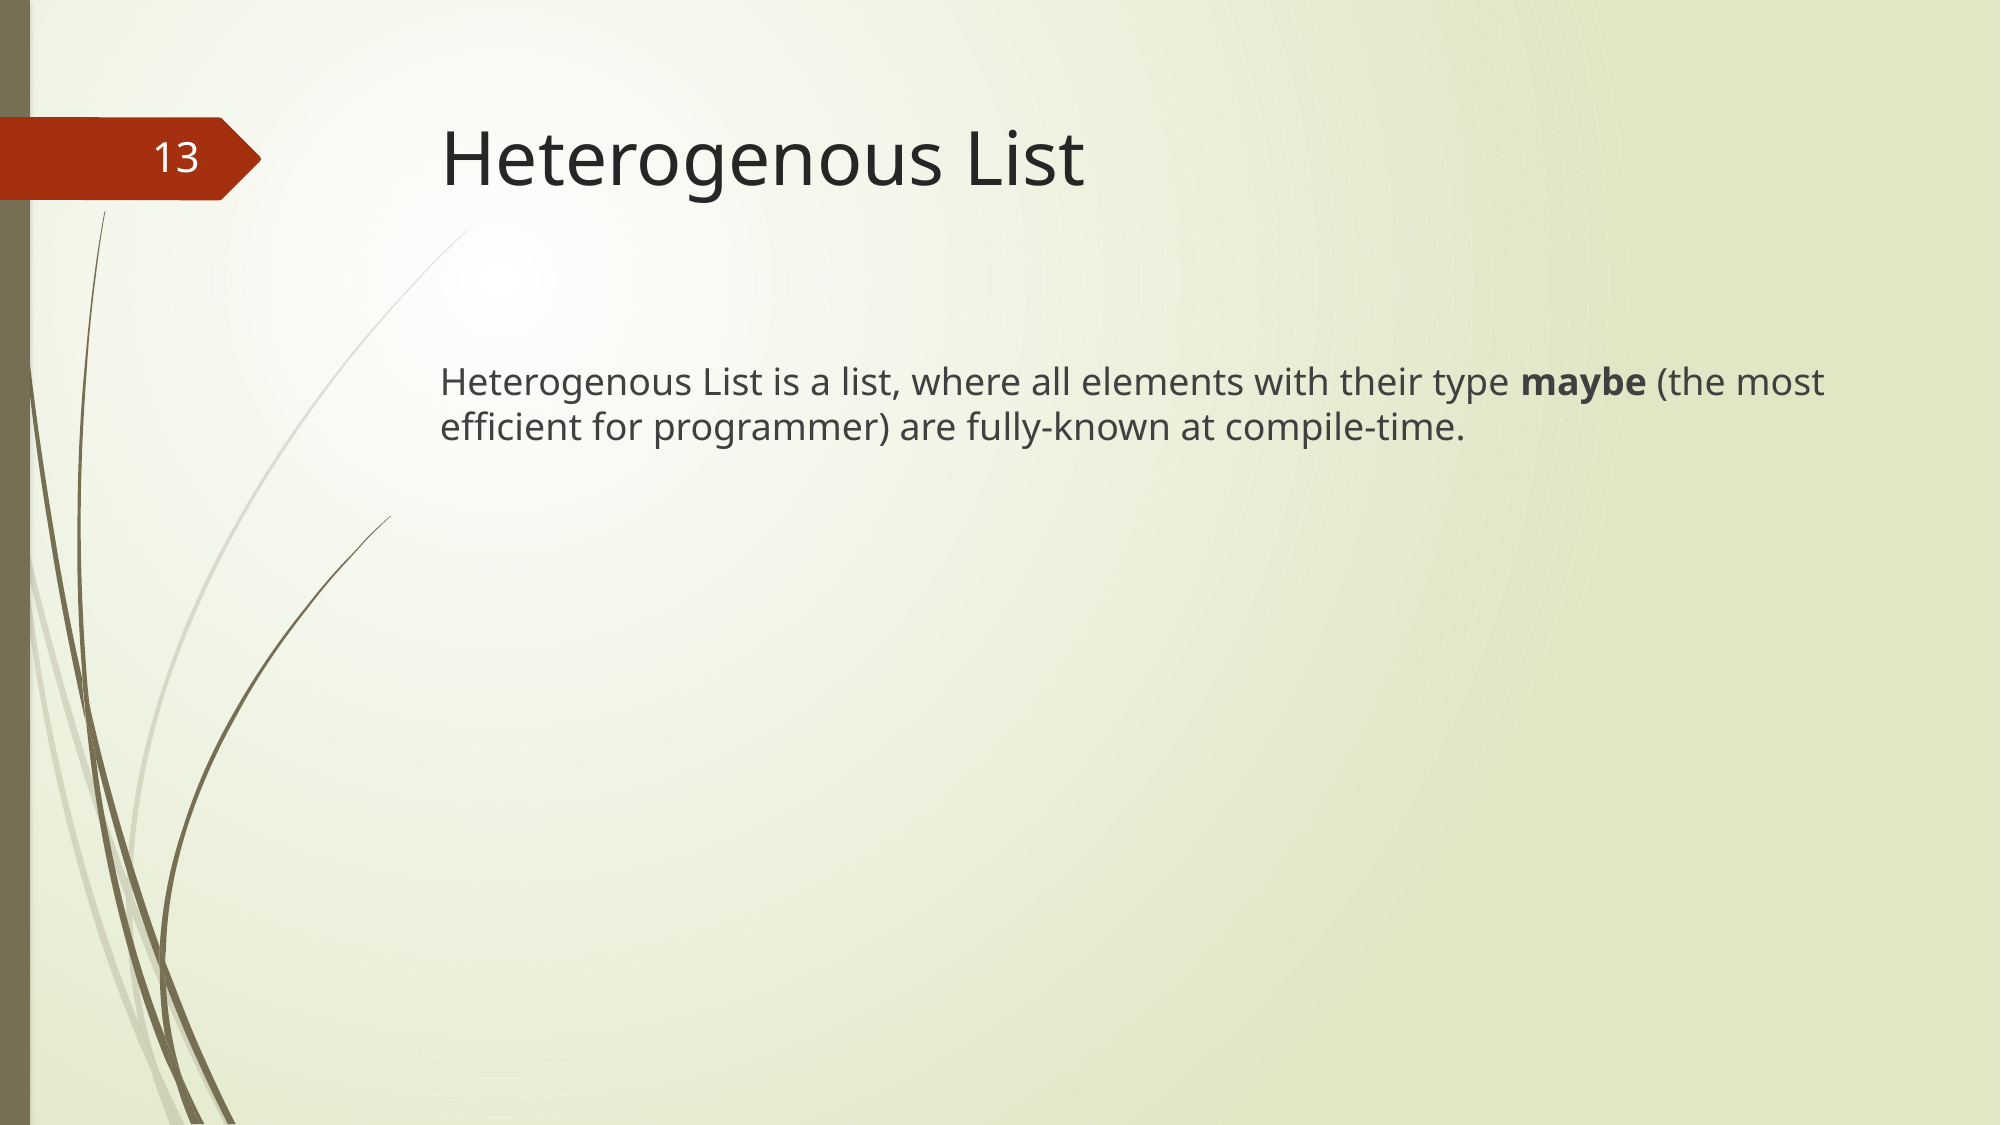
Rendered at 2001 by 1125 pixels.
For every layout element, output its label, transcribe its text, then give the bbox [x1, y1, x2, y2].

slide_number 12 [87, 129, 216, 190]
title Heterogenous List [425, 102, 1888, 313]
list Heterogenous List is a list, where all elements with their type maybe (the most efficient for programmer) are fully-known at compile-time. [424, 350, 1888, 970]
